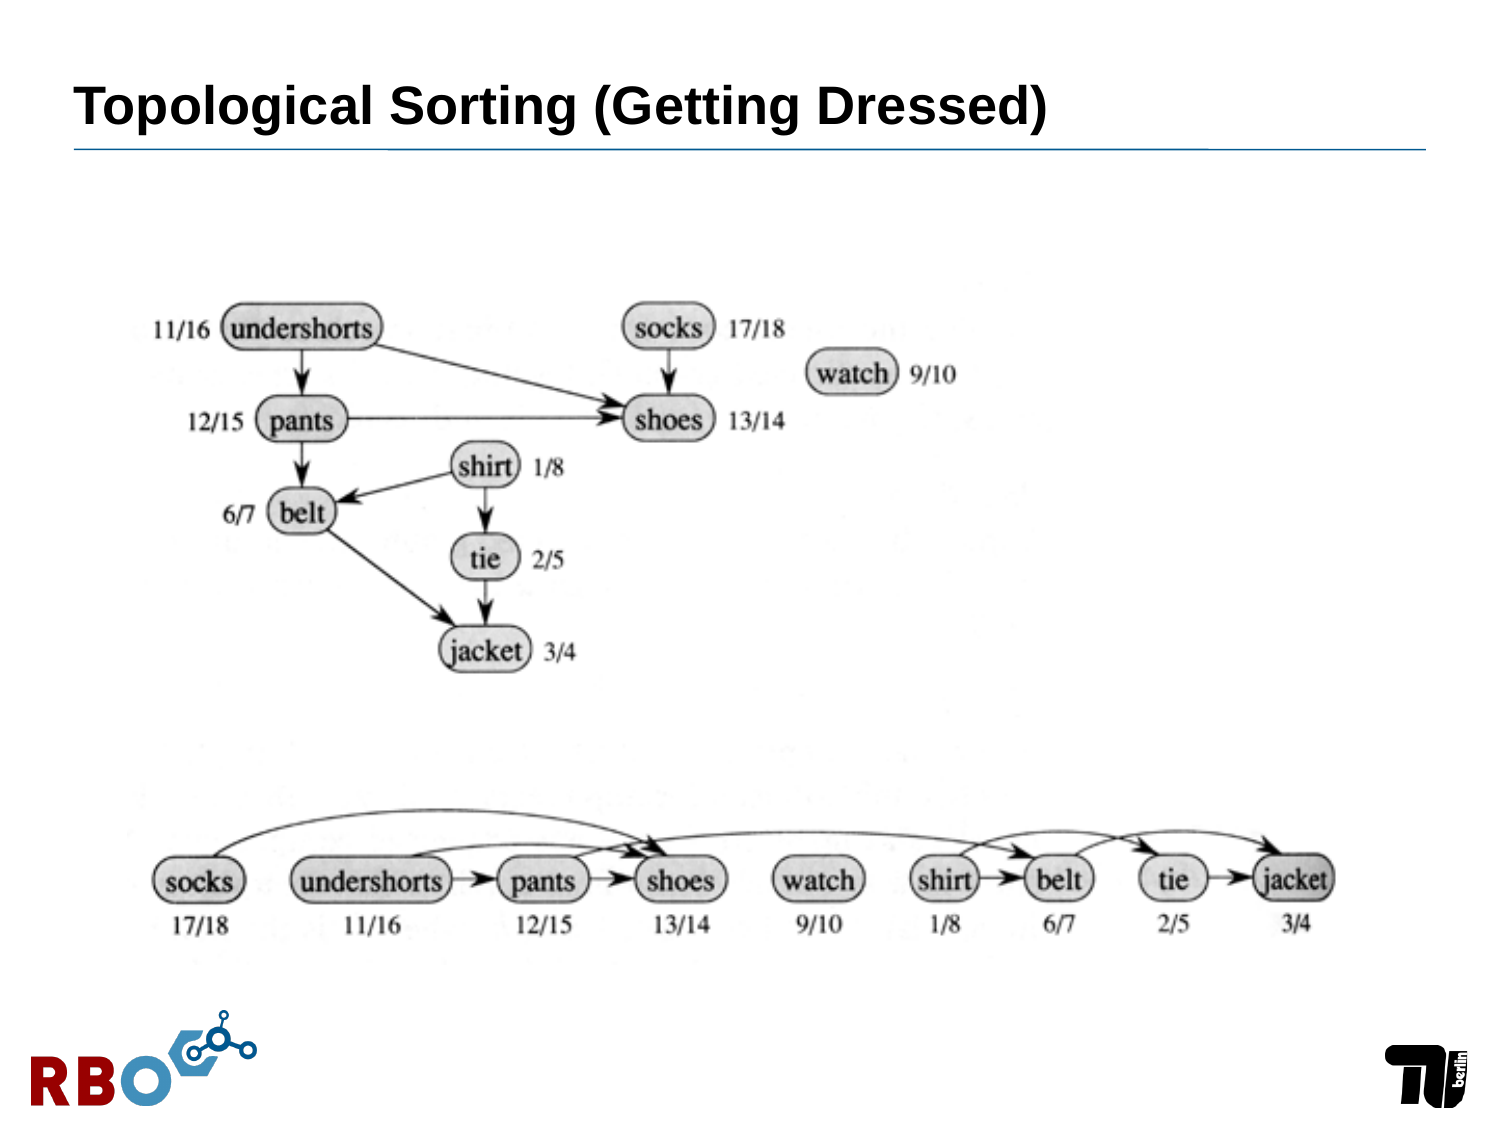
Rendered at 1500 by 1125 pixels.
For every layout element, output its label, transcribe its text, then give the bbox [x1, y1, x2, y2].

picture [126, 262, 1365, 965]
title Topological Sorting (Getting Dressed) [73, 70, 1425, 173]
picture [1377, 1045, 1468, 1108]
picture [31, 1010, 257, 1106]
